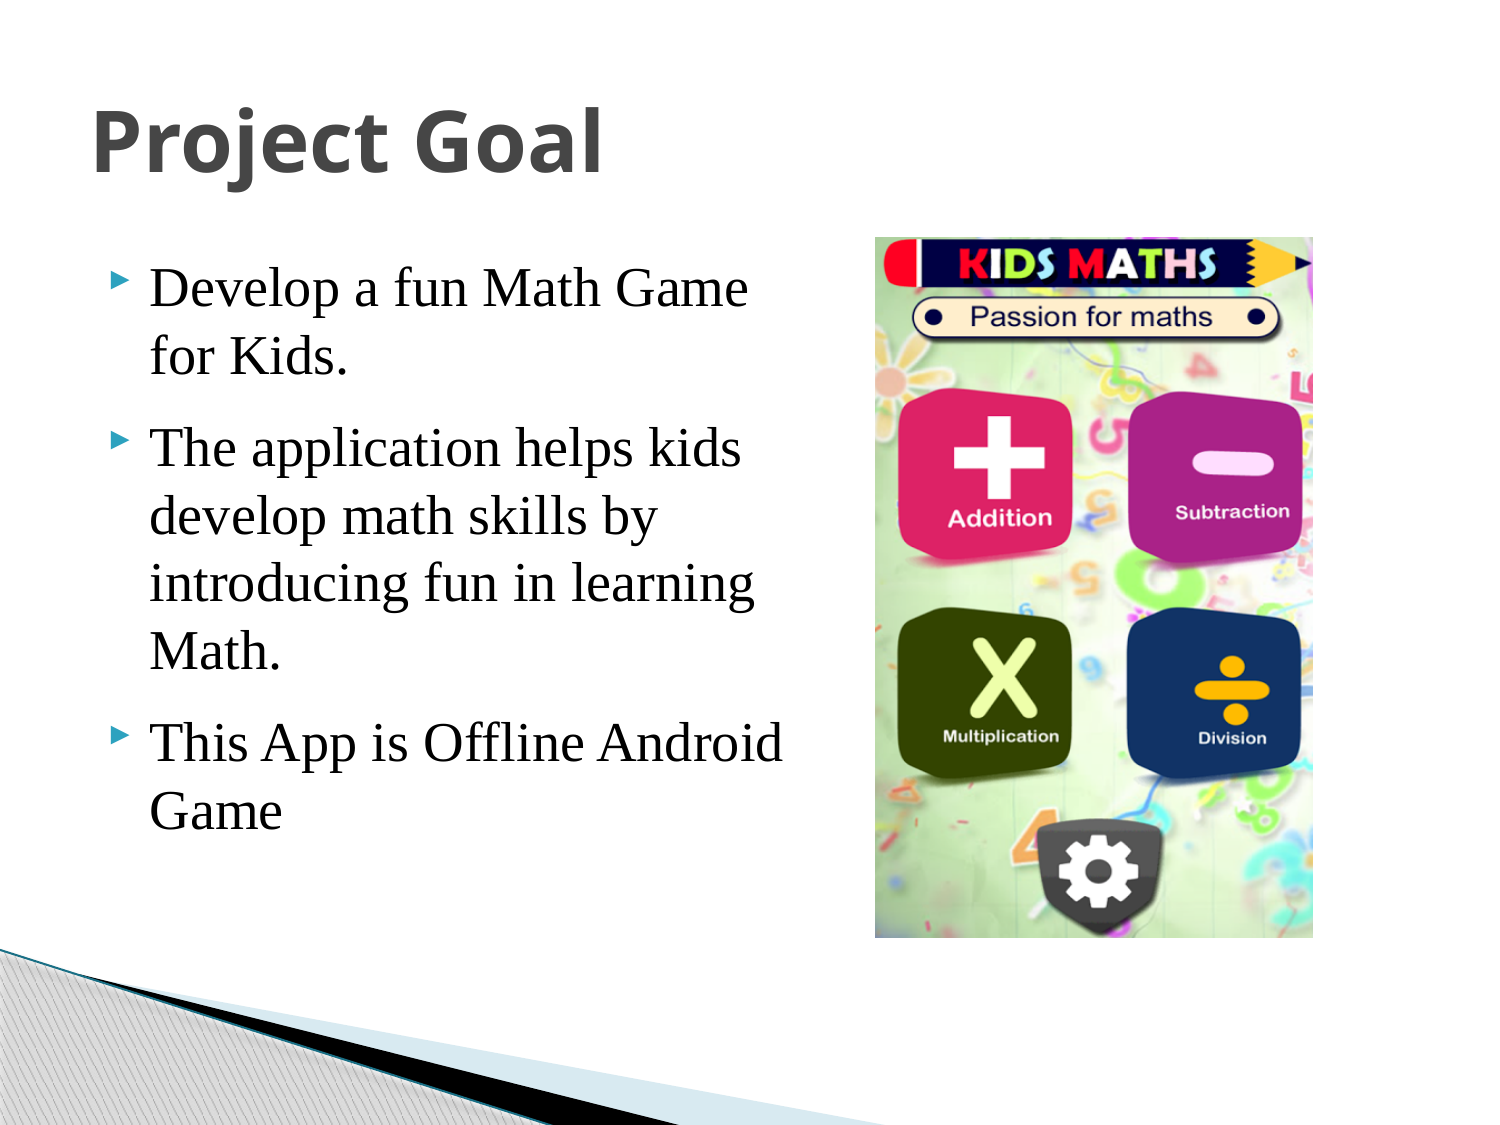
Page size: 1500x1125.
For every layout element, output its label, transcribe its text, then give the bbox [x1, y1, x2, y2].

picture [874, 237, 1313, 938]
list Develop a fun Math Game for Kids. The application helps kids develop math skills by introducing fun in learning Math. This App is Offline Android Game [75, 243, 813, 1013]
title Project Goal [75, 45, 1425, 233]
